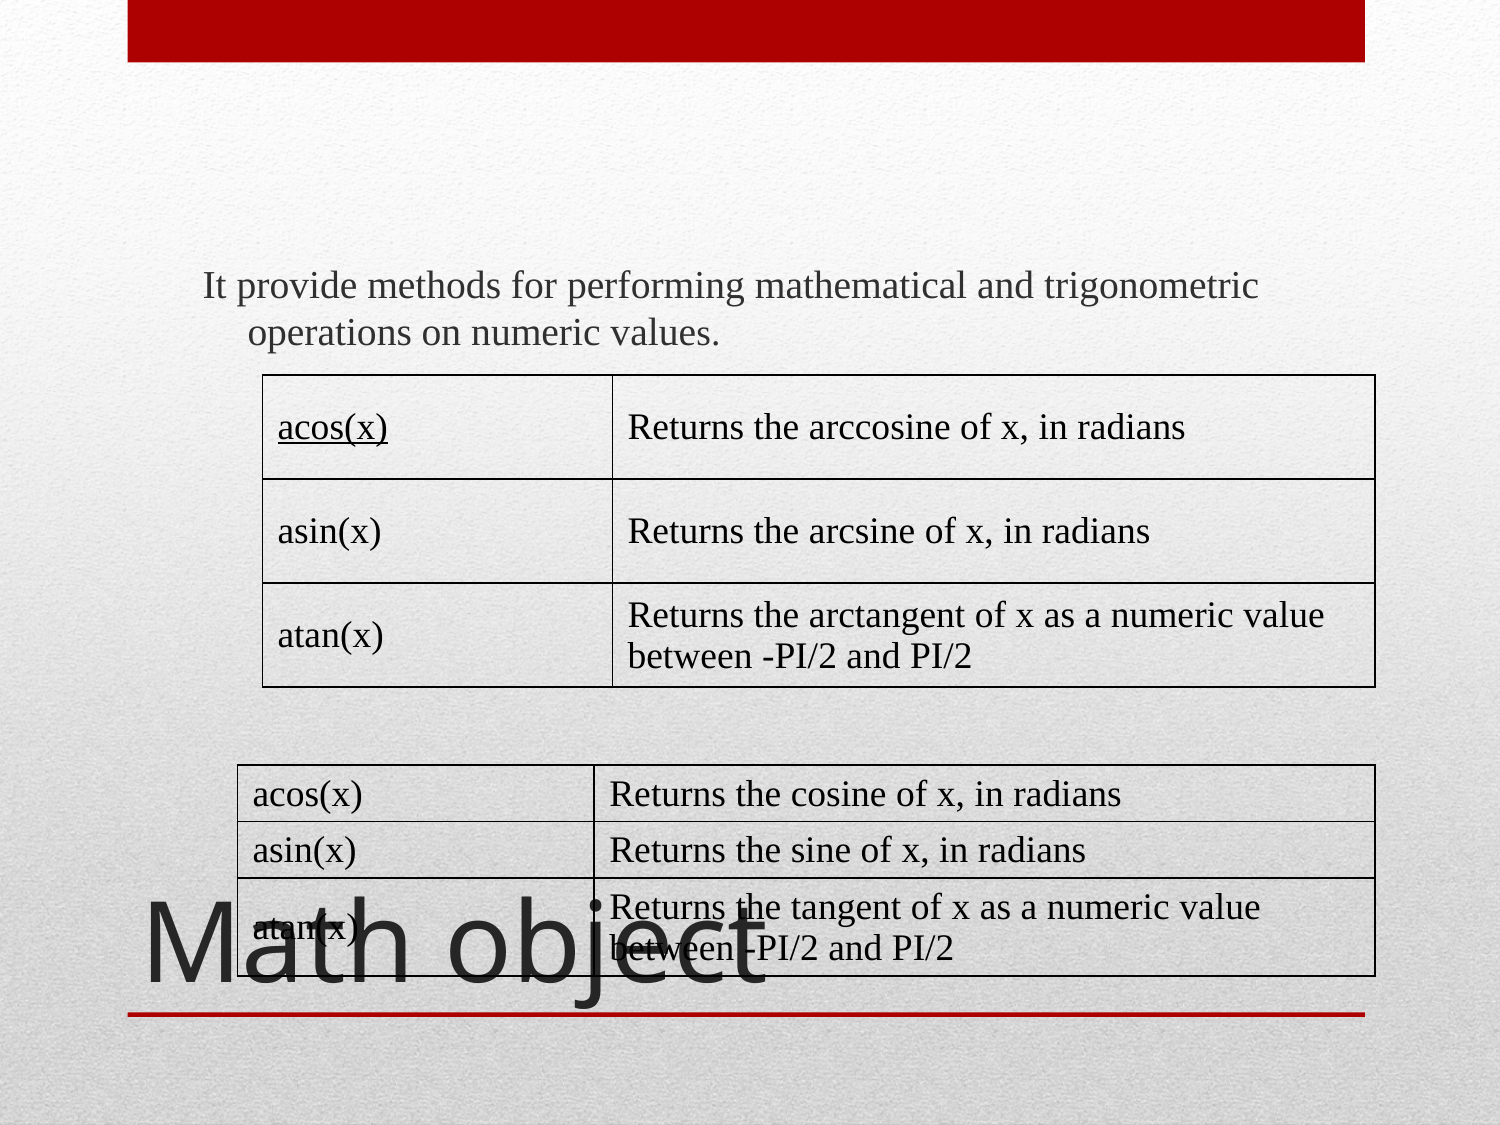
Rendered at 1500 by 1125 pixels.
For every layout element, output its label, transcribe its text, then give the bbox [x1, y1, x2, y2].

list It provide methods for performing mathematical and trigonometric operations on numeric values. [187, 237, 1288, 375]
table_header acos(x) [263, 376, 612, 478]
table_header Returns the cosine of x, in radians [595, 766, 1374, 821]
table_cell Returns the arcsine of x, in radians [613, 480, 1374, 582]
title Math object [125, 750, 1238, 1013]
table_cell Returns the arctangent of x as a numeric value between -PI/2 and PI/2 [613, 584, 1374, 686]
table_cell atan(x) [263, 584, 612, 686]
table_header Returns the arccosine of x, in radians [613, 376, 1374, 478]
table_cell atan(x) [238, 879, 593, 975]
table_cell Returns the tangent of x as a numeric value between -PI/2 and PI/2 [595, 879, 1374, 975]
table_cell asin(x) [263, 480, 612, 582]
table_header acos(x) [238, 766, 593, 821]
table_cell asin(x) [238, 822, 593, 877]
table_cell Returns the sine of x, in radians [595, 822, 1374, 877]
